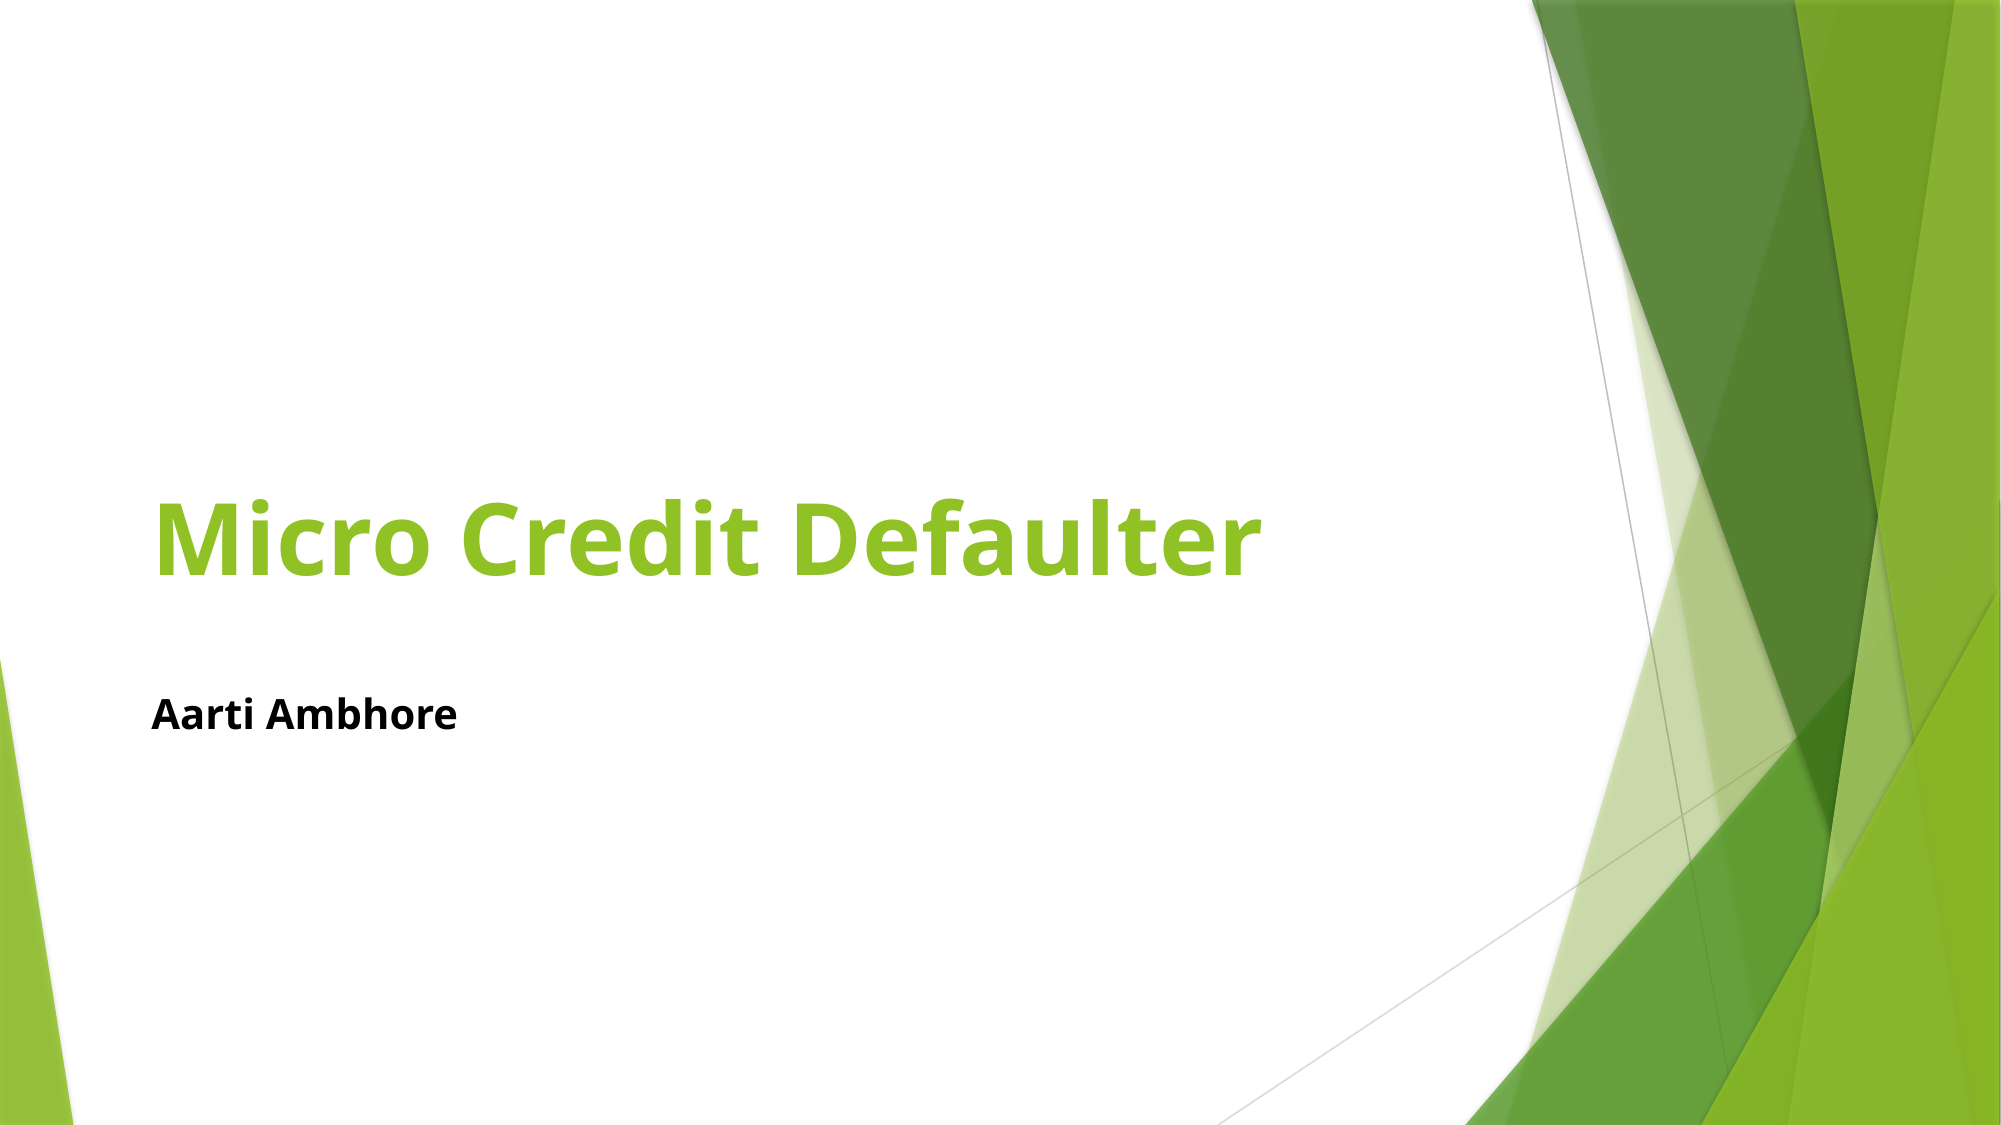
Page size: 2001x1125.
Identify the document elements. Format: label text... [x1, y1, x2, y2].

title Micro Credit Defaulter [136, 284, 1862, 604]
list Aarti Ambhore [136, 680, 665, 768]
